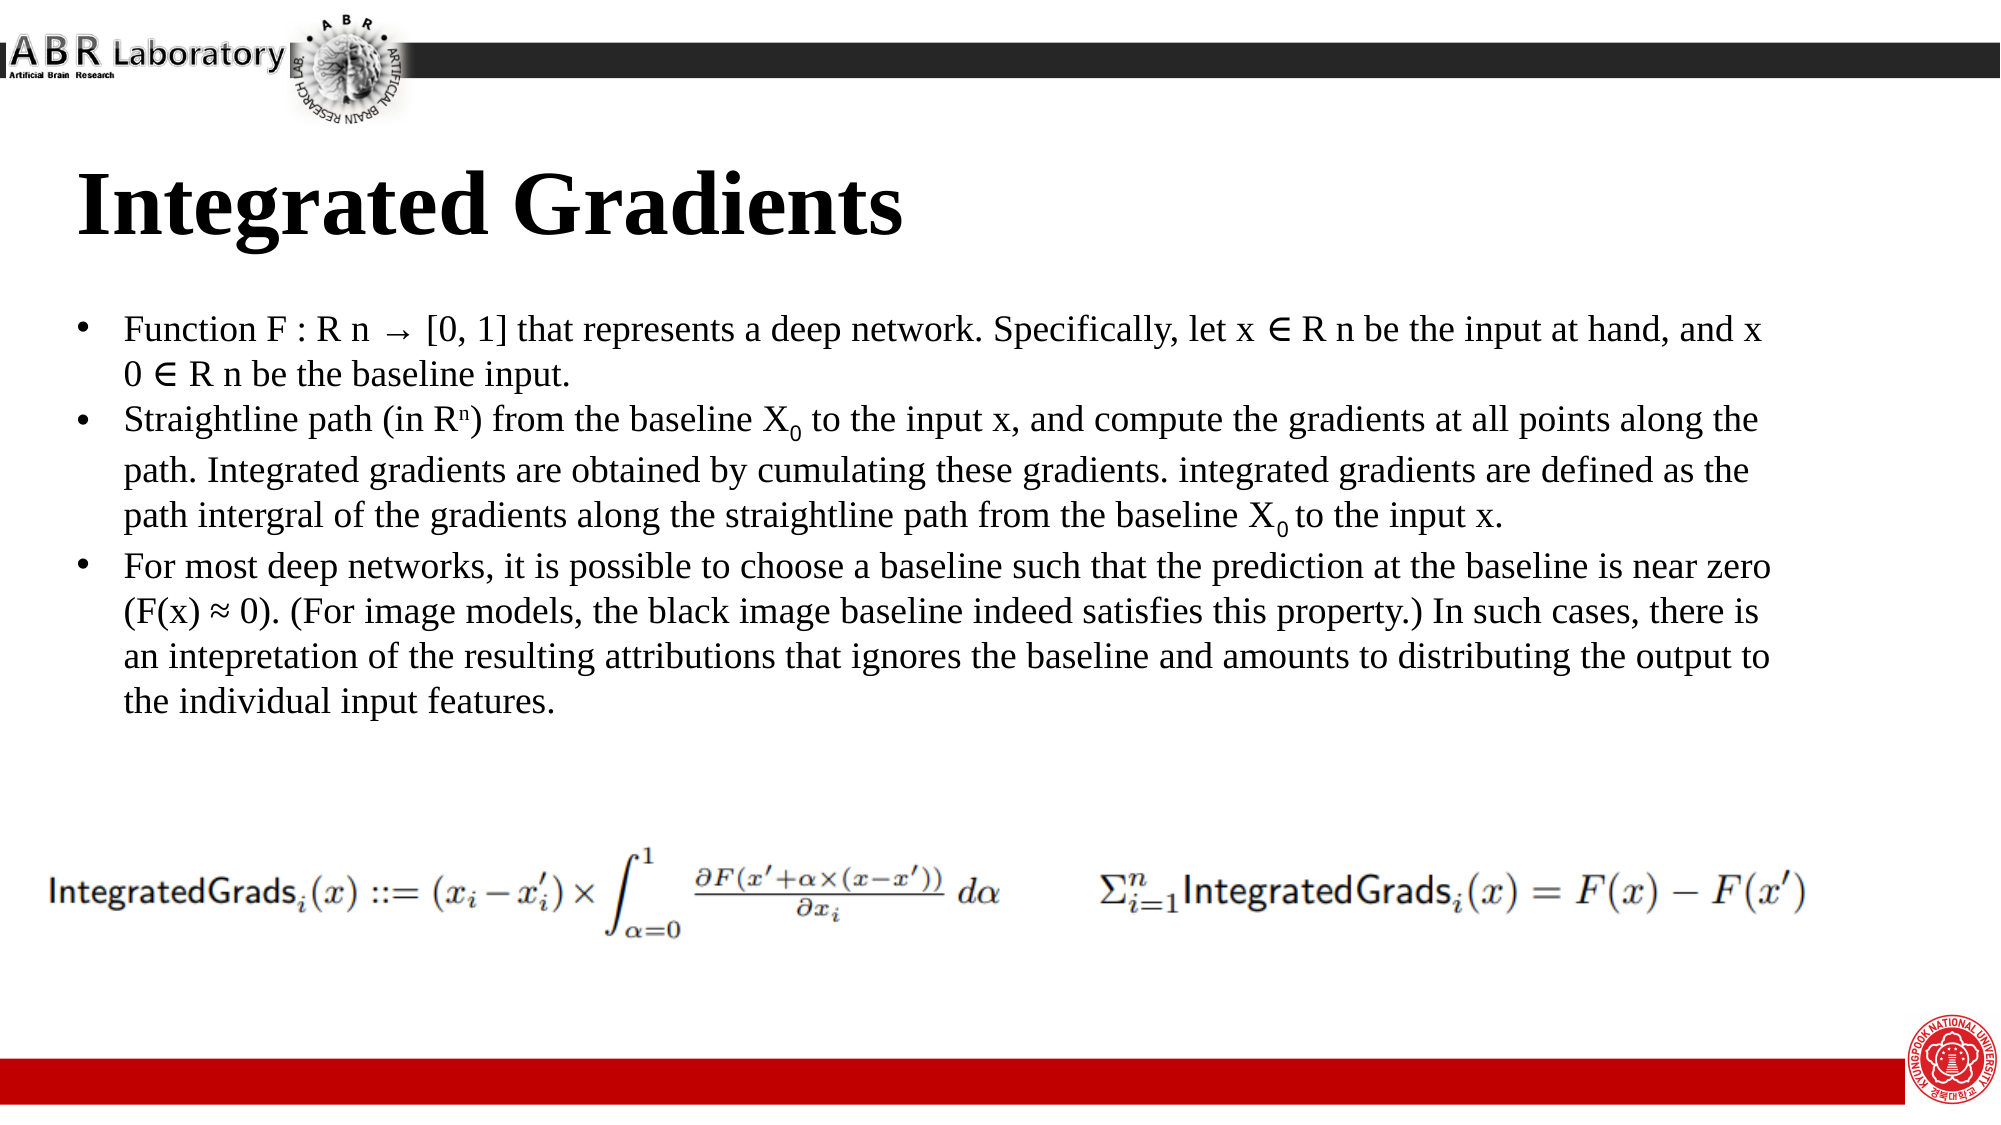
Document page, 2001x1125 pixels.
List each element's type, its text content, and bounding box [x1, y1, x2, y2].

picture [1905, 1012, 2000, 1105]
picture [1057, 834, 1899, 954]
text_box Integrated Gradients [61, 135, 1764, 261]
picture [19, 801, 1020, 940]
text_box Function F : R n → [0, 1] that represents a deep network. Specifically, let x ∈ R n be the input at hand, and x 0 ∈ R n be the baseline input. Straightline path (in Rn) from the baseline X0 to the input x, and compute the gradients at all points along the path. Integrated gradients are obtained by cumulating these gradients. integrated gradients are defined as the path intergral of the gradients along the straightline path from the baseline X0 to the input x. For most deep networks, it is possible to choose a baseline such that the prediction at the baseline is near zero (F(x) ≈ 0). (For image models, the black image baseline indeed satisfies this property.) In such cases, there is an intepretation of the resulting attributions that ignores the baseline and amounts to distributing the output to the individual input features. [61, 296, 1801, 729]
picture [6, 4, 420, 135]
